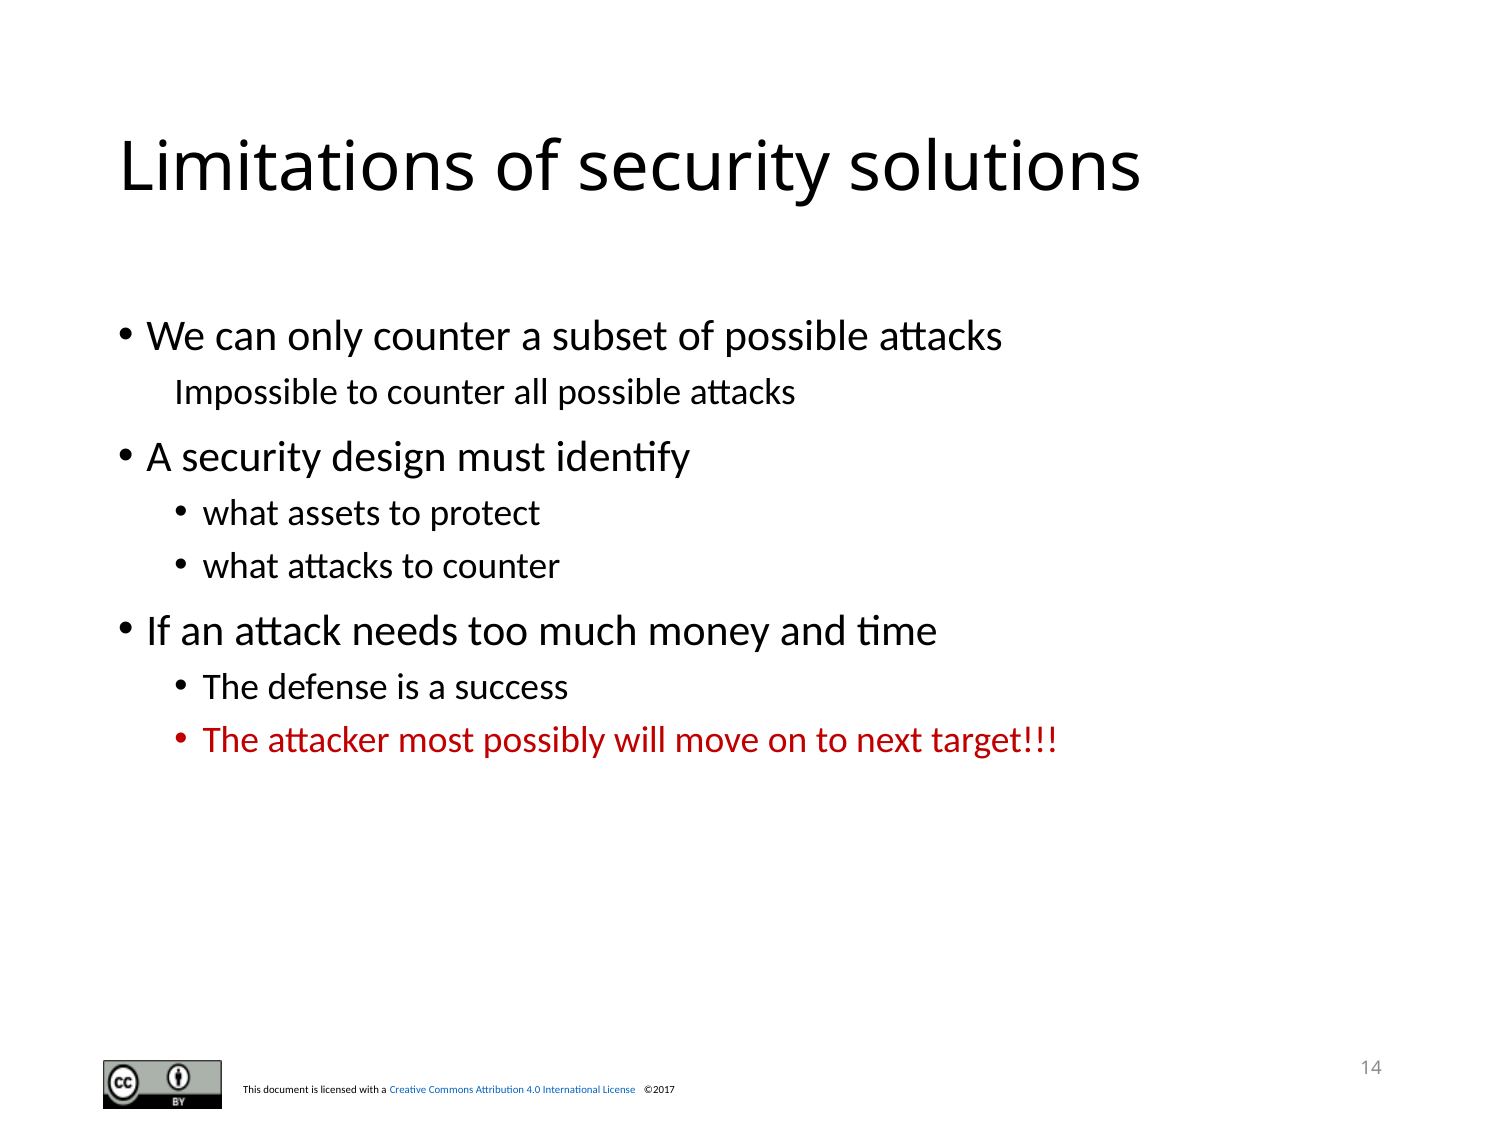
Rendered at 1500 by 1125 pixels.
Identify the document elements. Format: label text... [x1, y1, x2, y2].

list We can only counter a subset of possible attacks Impossible to counter all possible attacks A security design must identify what assets to protect what attacks to counter If an attack needs too much money and time The defense is a success The attacker most possibly will move on to next target!!! [103, 299, 1397, 1014]
picture [103, 1060, 222, 1109]
title Limitations of security solutions [103, 59, 1397, 278]
slide_number 14 [1315, 1038, 1397, 1099]
